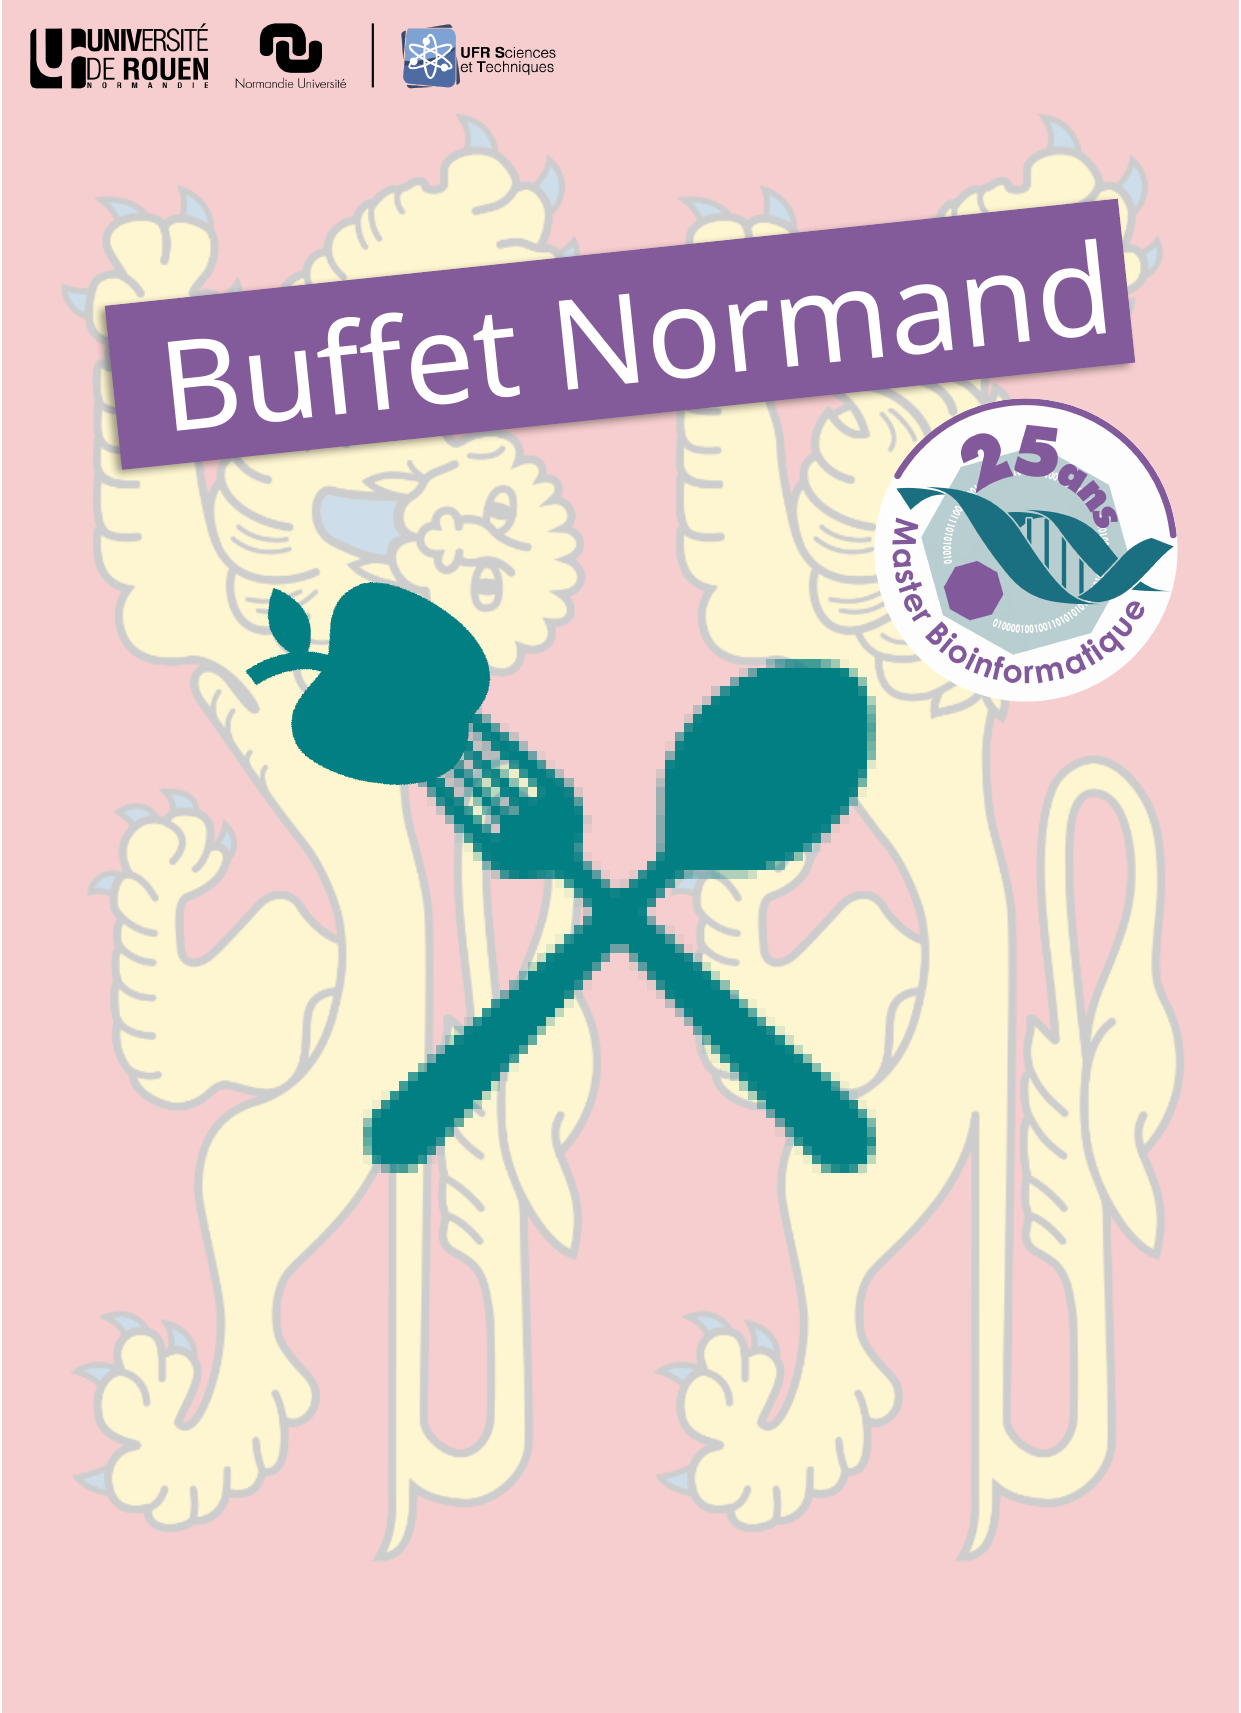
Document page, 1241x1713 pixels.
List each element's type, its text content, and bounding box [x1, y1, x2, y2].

picture [0, 238, 1241, 1475]
text_box Buffet Normand [746, 198, 1122, 238]
picture [23, 18, 563, 107]
